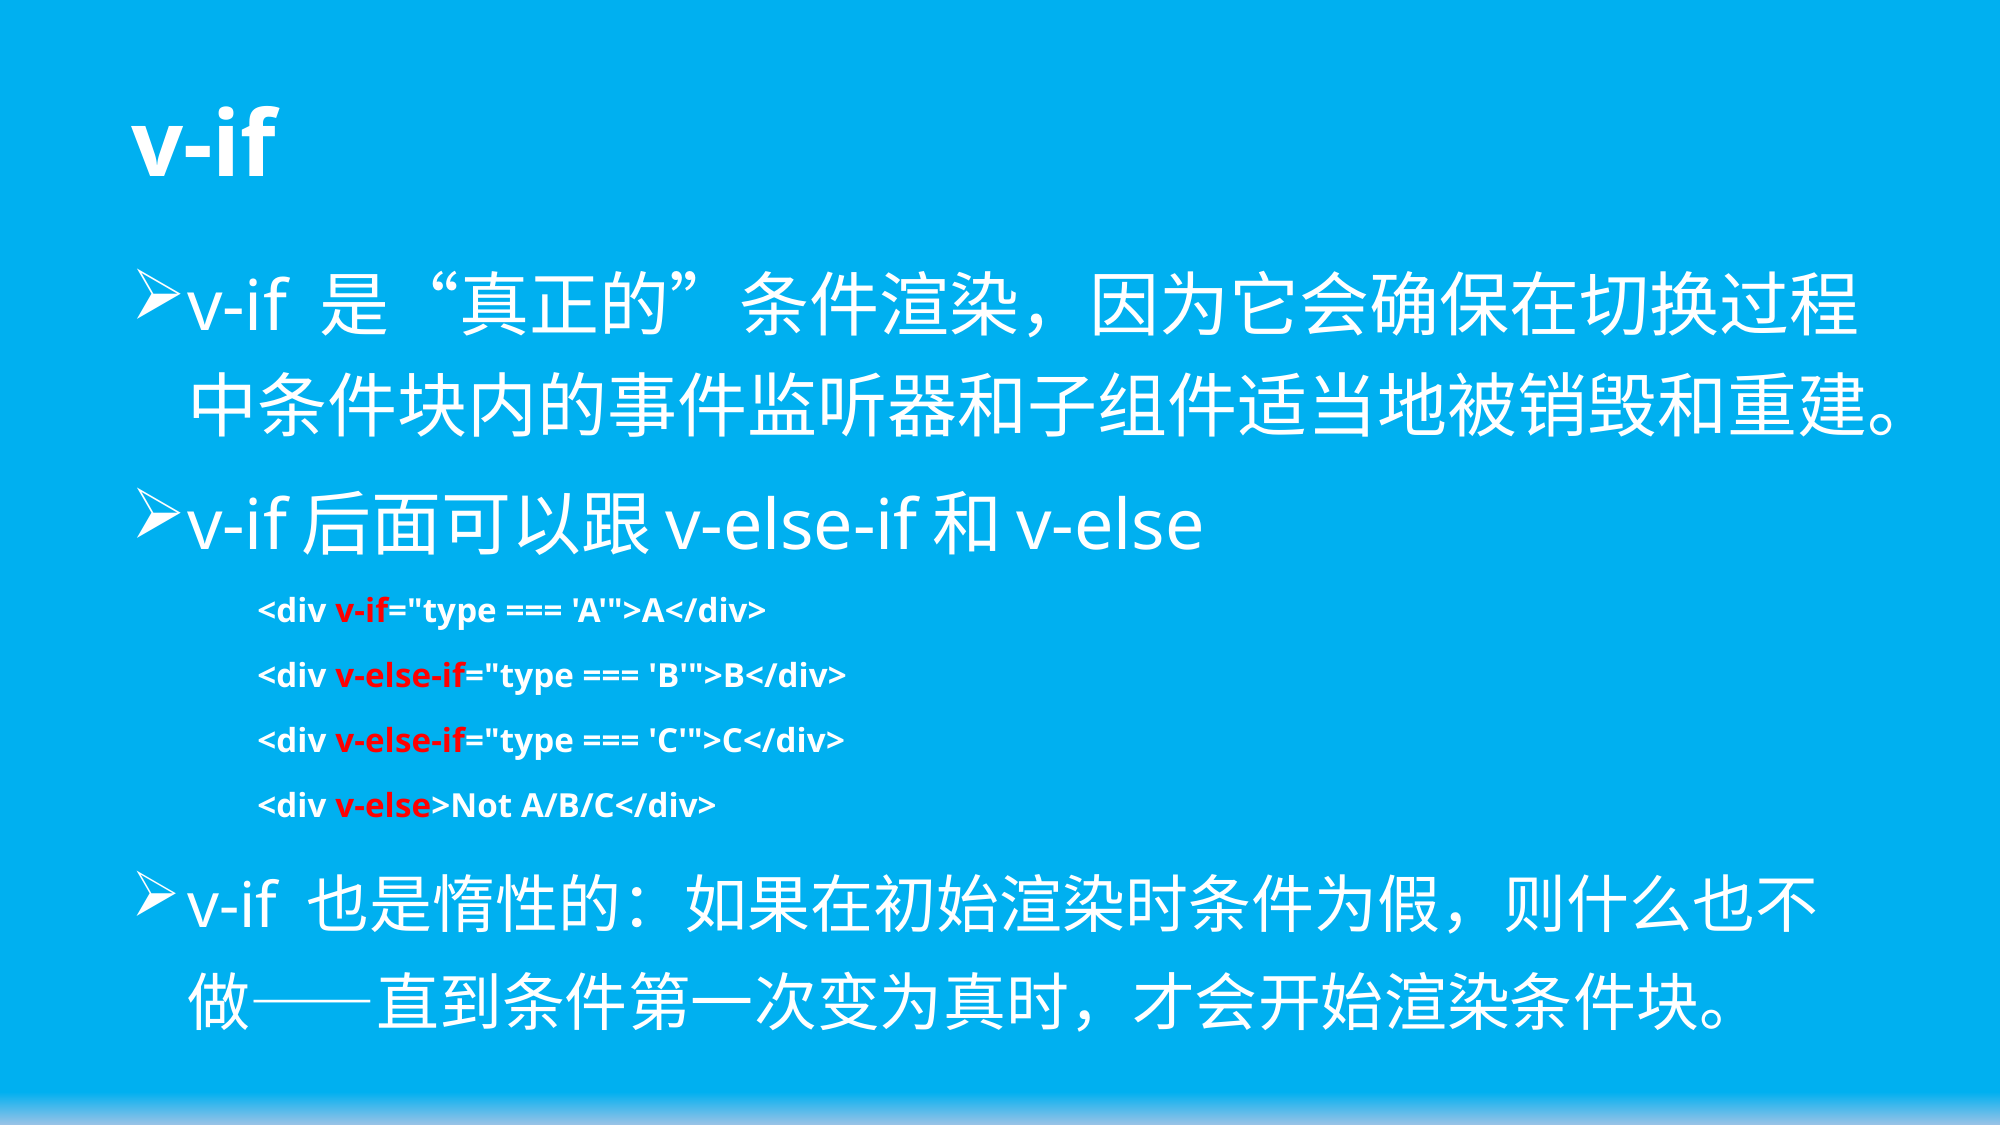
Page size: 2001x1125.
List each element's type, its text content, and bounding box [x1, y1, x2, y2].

subtitle v-if 是“真正的”条件渲染，因为它会确保在切换过程中条件块内的事件监听器和子组件适当地被销毁和重建。 v-if后面可以跟v-else-if和v-else <div v-if="type === 'A'">A</div> <div v-else-if="type === 'B'">B</div> <div v-else-if="type === 'C'">C</div> <div v-else>Not A/B/C</div> v-if 也是惰性的：如果在初始渲染时条件为假，则什么也不做——直到条件第一次变为真时，才会开始渲染条件块。 [116, 236, 1892, 1065]
title v-if [116, 67, 1892, 205]
